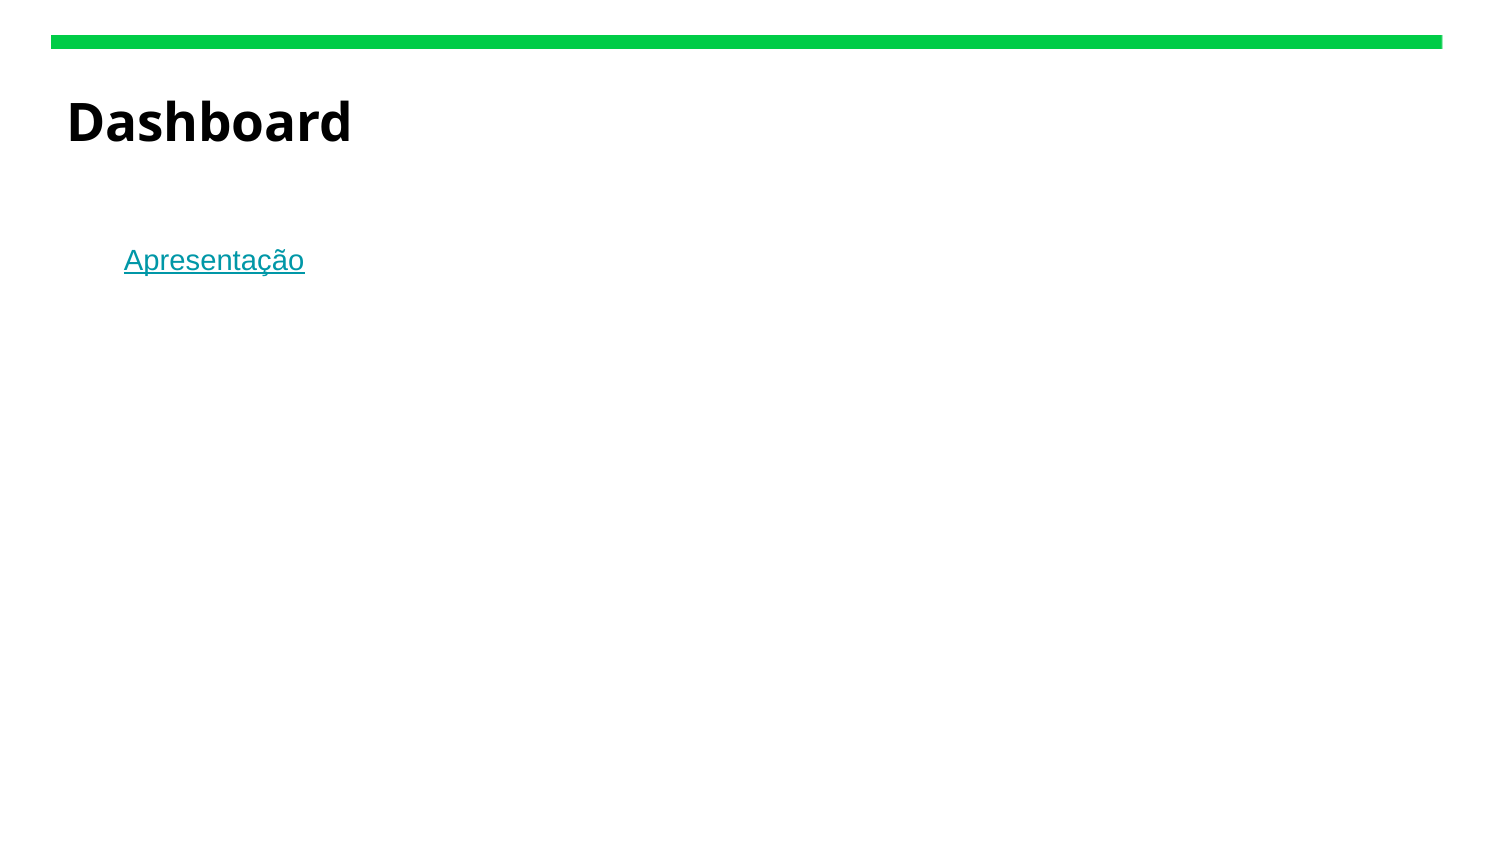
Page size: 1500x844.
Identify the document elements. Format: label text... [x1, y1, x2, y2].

title Dashboard [51, 72, 1449, 167]
picture [50, 35, 1450, 49]
text_box Apresentação [109, 226, 959, 292]
